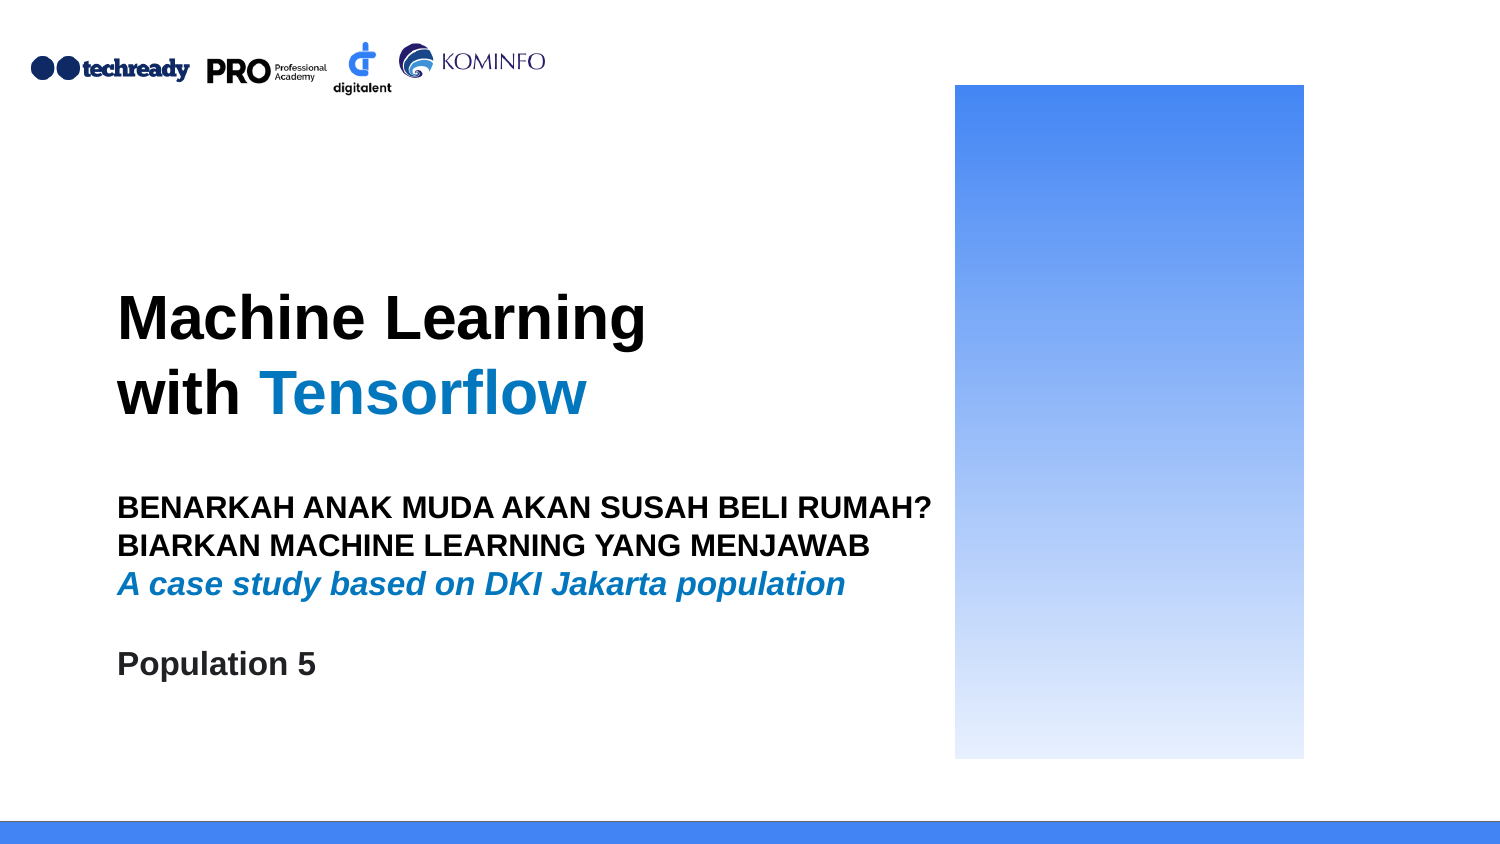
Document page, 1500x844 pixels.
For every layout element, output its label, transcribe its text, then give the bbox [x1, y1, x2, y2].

picture [24, 24, 557, 105]
text_box [955, 85, 1304, 759]
title Machine Learning with Tensorflow BENARKAH ANAK MUDA AKAN SUSAH BELI RUMAH? BIARKAN MACHINE LEARNING YANG MENJAWAB A case study based on DKI Jakarta population Population 5 [102, 262, 1259, 582]
